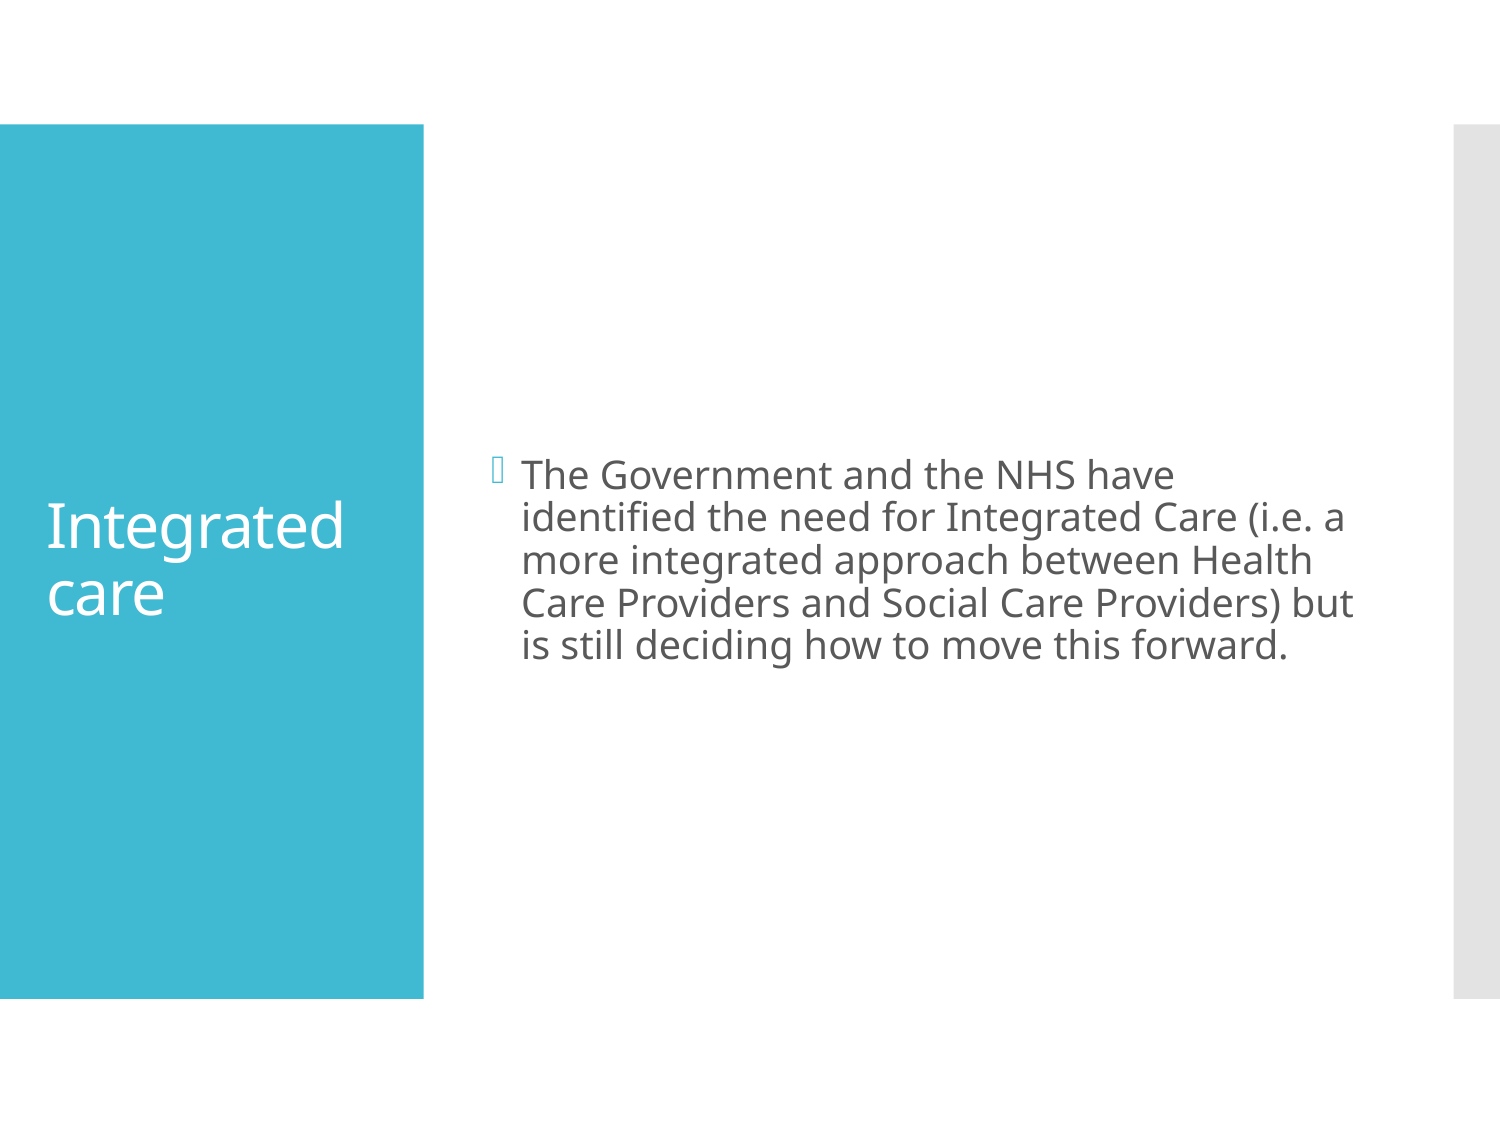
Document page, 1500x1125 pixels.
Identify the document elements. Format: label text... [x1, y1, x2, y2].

list The Government and the NHS have identified the need for Integrated Care (i.e. a more integrated approach between Health Care Providers and Social Care Providers) but is still deciding how to move this forward. [476, 141, 1376, 982]
title Integrated care [31, 184, 394, 940]
